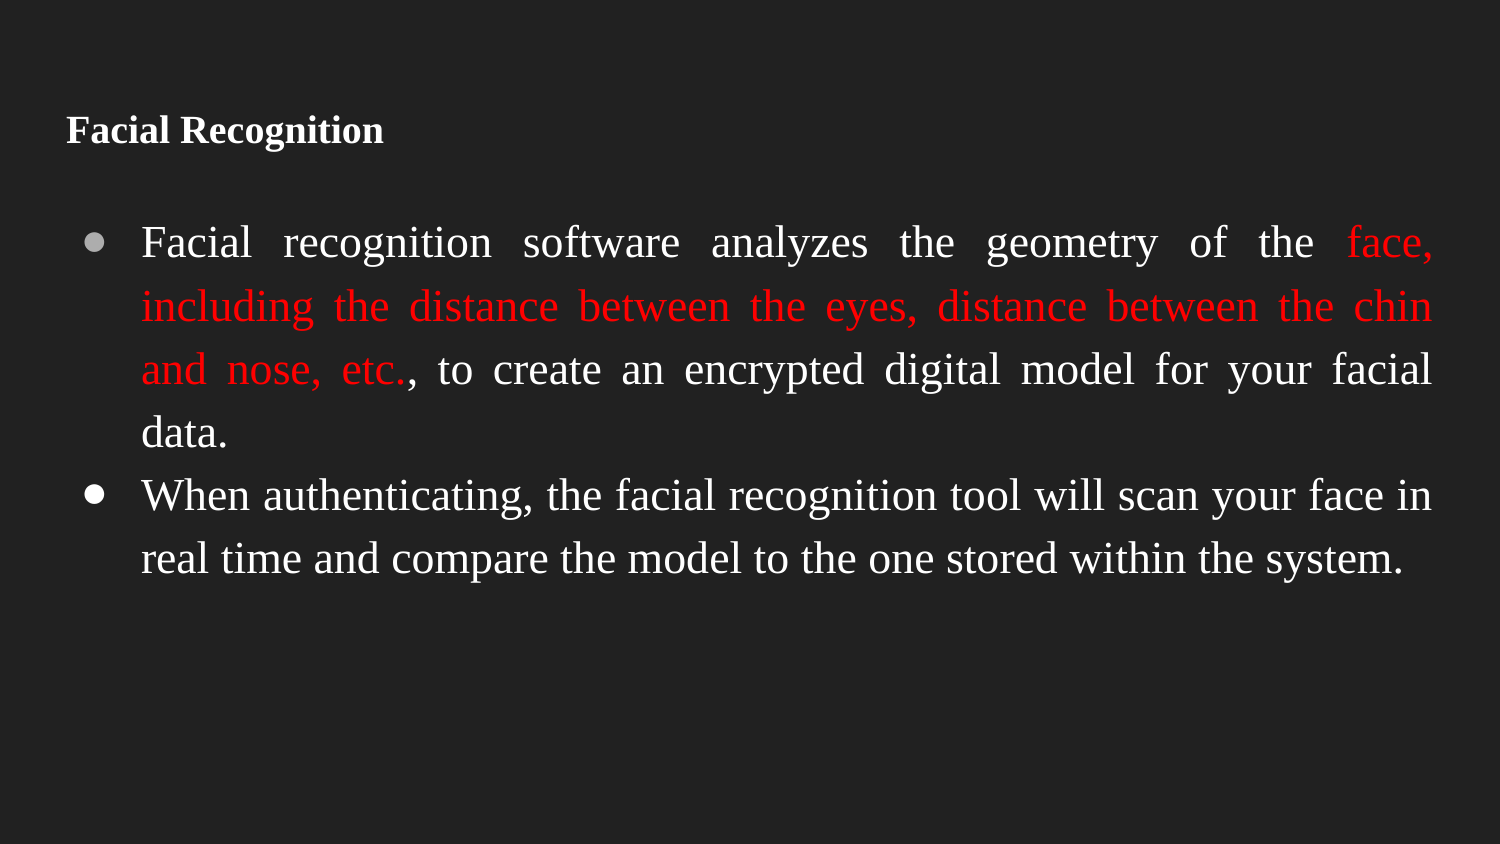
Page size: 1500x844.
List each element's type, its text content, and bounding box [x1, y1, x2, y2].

title Facial Recognition [51, 72, 1449, 167]
list Facial recognition software analyzes the geometry of the face, including the distance between the eyes, distance between the chin and nose, etc., to create an encrypted digital model for your facial data. When authenticating, the facial recognition tool will scan your face in real time and compare the model to the one stored within the system. [51, 189, 1449, 750]
